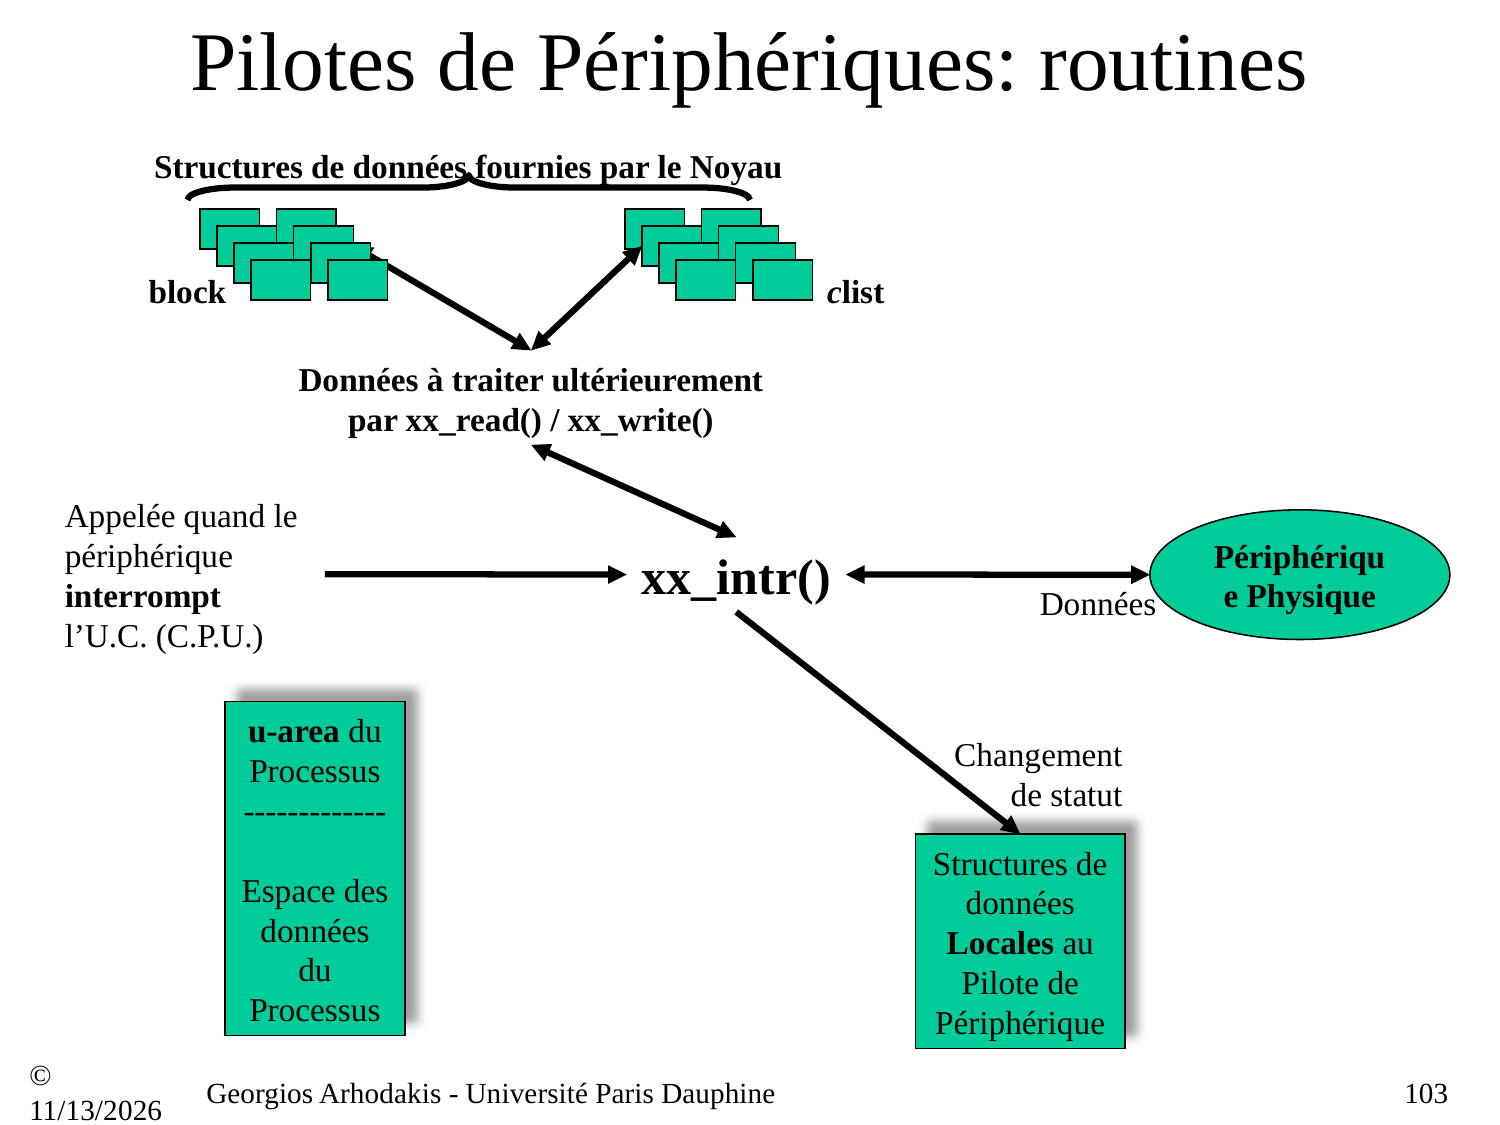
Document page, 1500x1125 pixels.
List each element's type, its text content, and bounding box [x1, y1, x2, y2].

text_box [530, 445, 737, 538]
footer Georgios Arhodakis - Université Paris Dauphine [206, 1074, 1232, 1110]
title Pilotes de Périphériques: routines [112, 0, 1388, 159]
text_box Données [1024, 574, 1175, 630]
text_box Périphérique Physique [1149, 509, 1450, 640]
text_box block [133, 262, 275, 318]
text_box Appelée quand le périphérique interrompt l’U.C. (C.P.U.) [50, 486, 325, 662]
text_box Structures de données fournies par le Noyau [187, 175, 750, 201]
text_box Données à traiter ultérieurement par xx_read() / xx_write() [274, 350, 788, 445]
text_box clist [812, 262, 926, 318]
text_box u-area du Processus ------------- Espace des données du Processus [224, 701, 406, 1036]
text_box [624, 208, 813, 301]
text_box xx_intr() [626, 537, 846, 612]
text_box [736, 611, 1021, 834]
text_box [199, 208, 388, 301]
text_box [530, 245, 643, 351]
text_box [353, 245, 530, 351]
text_box Structures de données Locales au Pilote de Périphérique [915, 834, 1125, 1049]
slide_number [29, 1056, 192, 1125]
slide_number 103 [1298, 1074, 1449, 1110]
text_box Changement de statut [1025, 725, 1138, 820]
